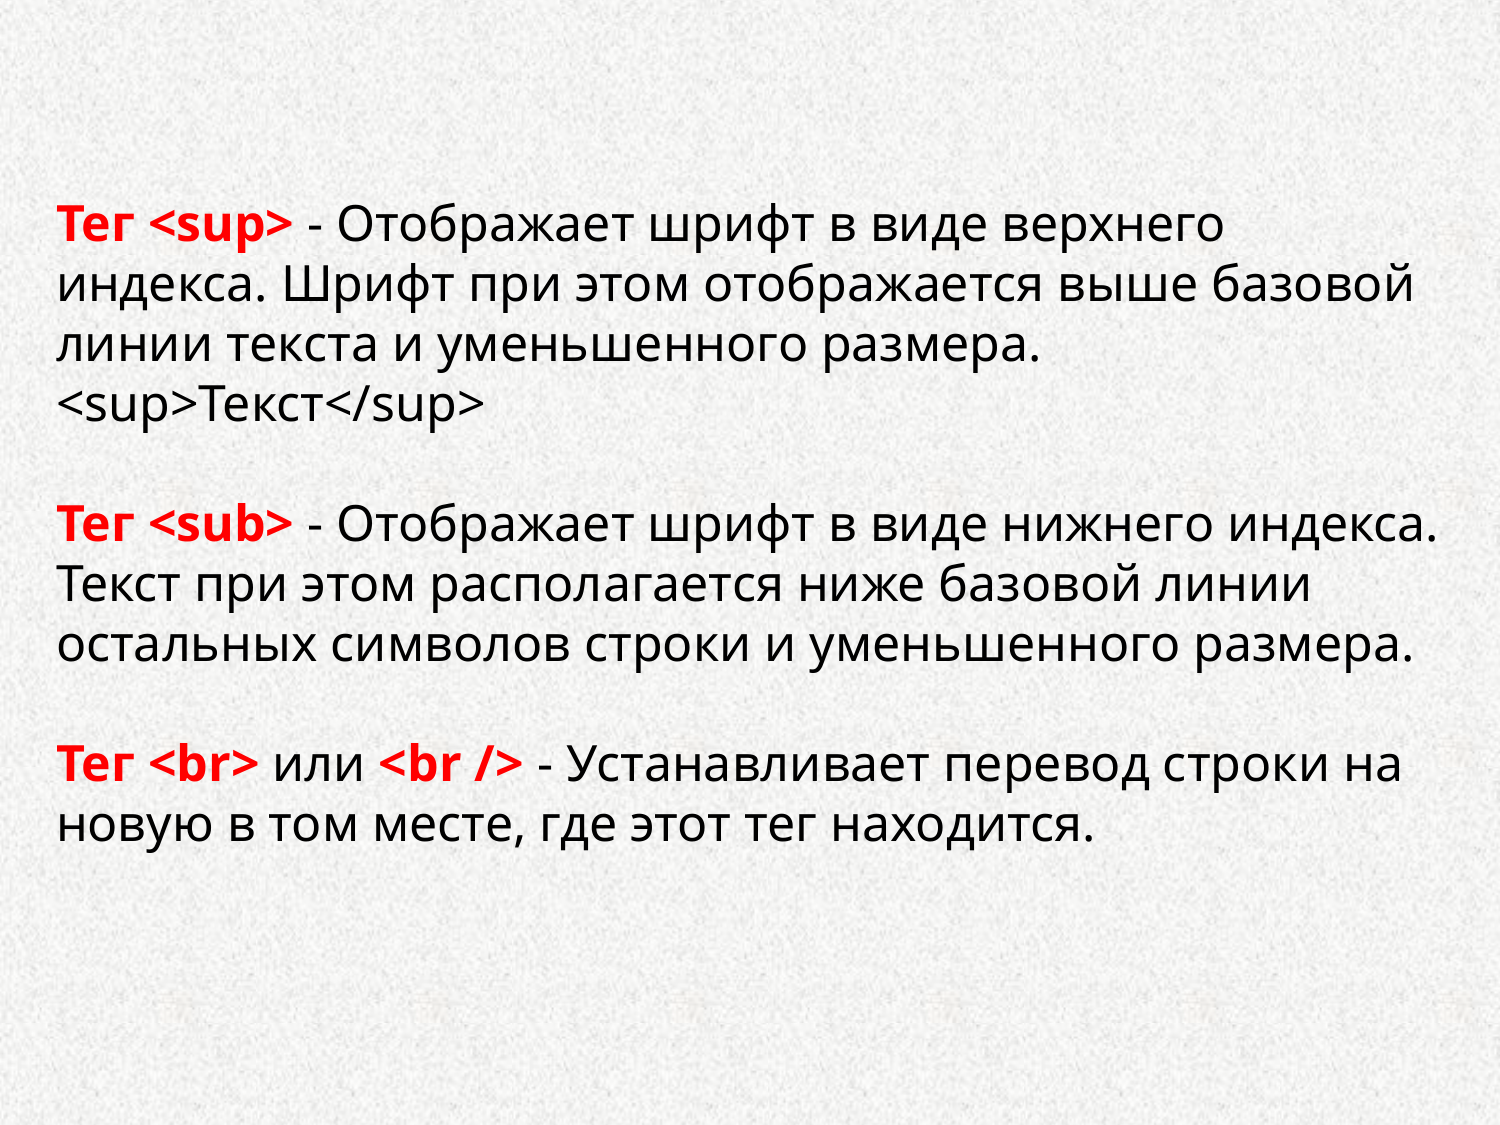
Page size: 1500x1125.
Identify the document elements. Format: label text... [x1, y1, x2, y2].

text_box Тег <sup> - Отображает шрифт в виде верхнего индекса. Шрифт при этом отображается выше базовой линии текста и уменьшенного размера. <sup>Текст</sup> Тег <sub> - Отображает шрифт в виде нижнего индекса. Текст при этом располагается ниже базовой линии остальных символов строки и уменьшенного размера. Тег <br> или <br /> - Устанавливает перевод строки на новую в том месте, где этот тег находится. [41, 184, 1459, 860]
